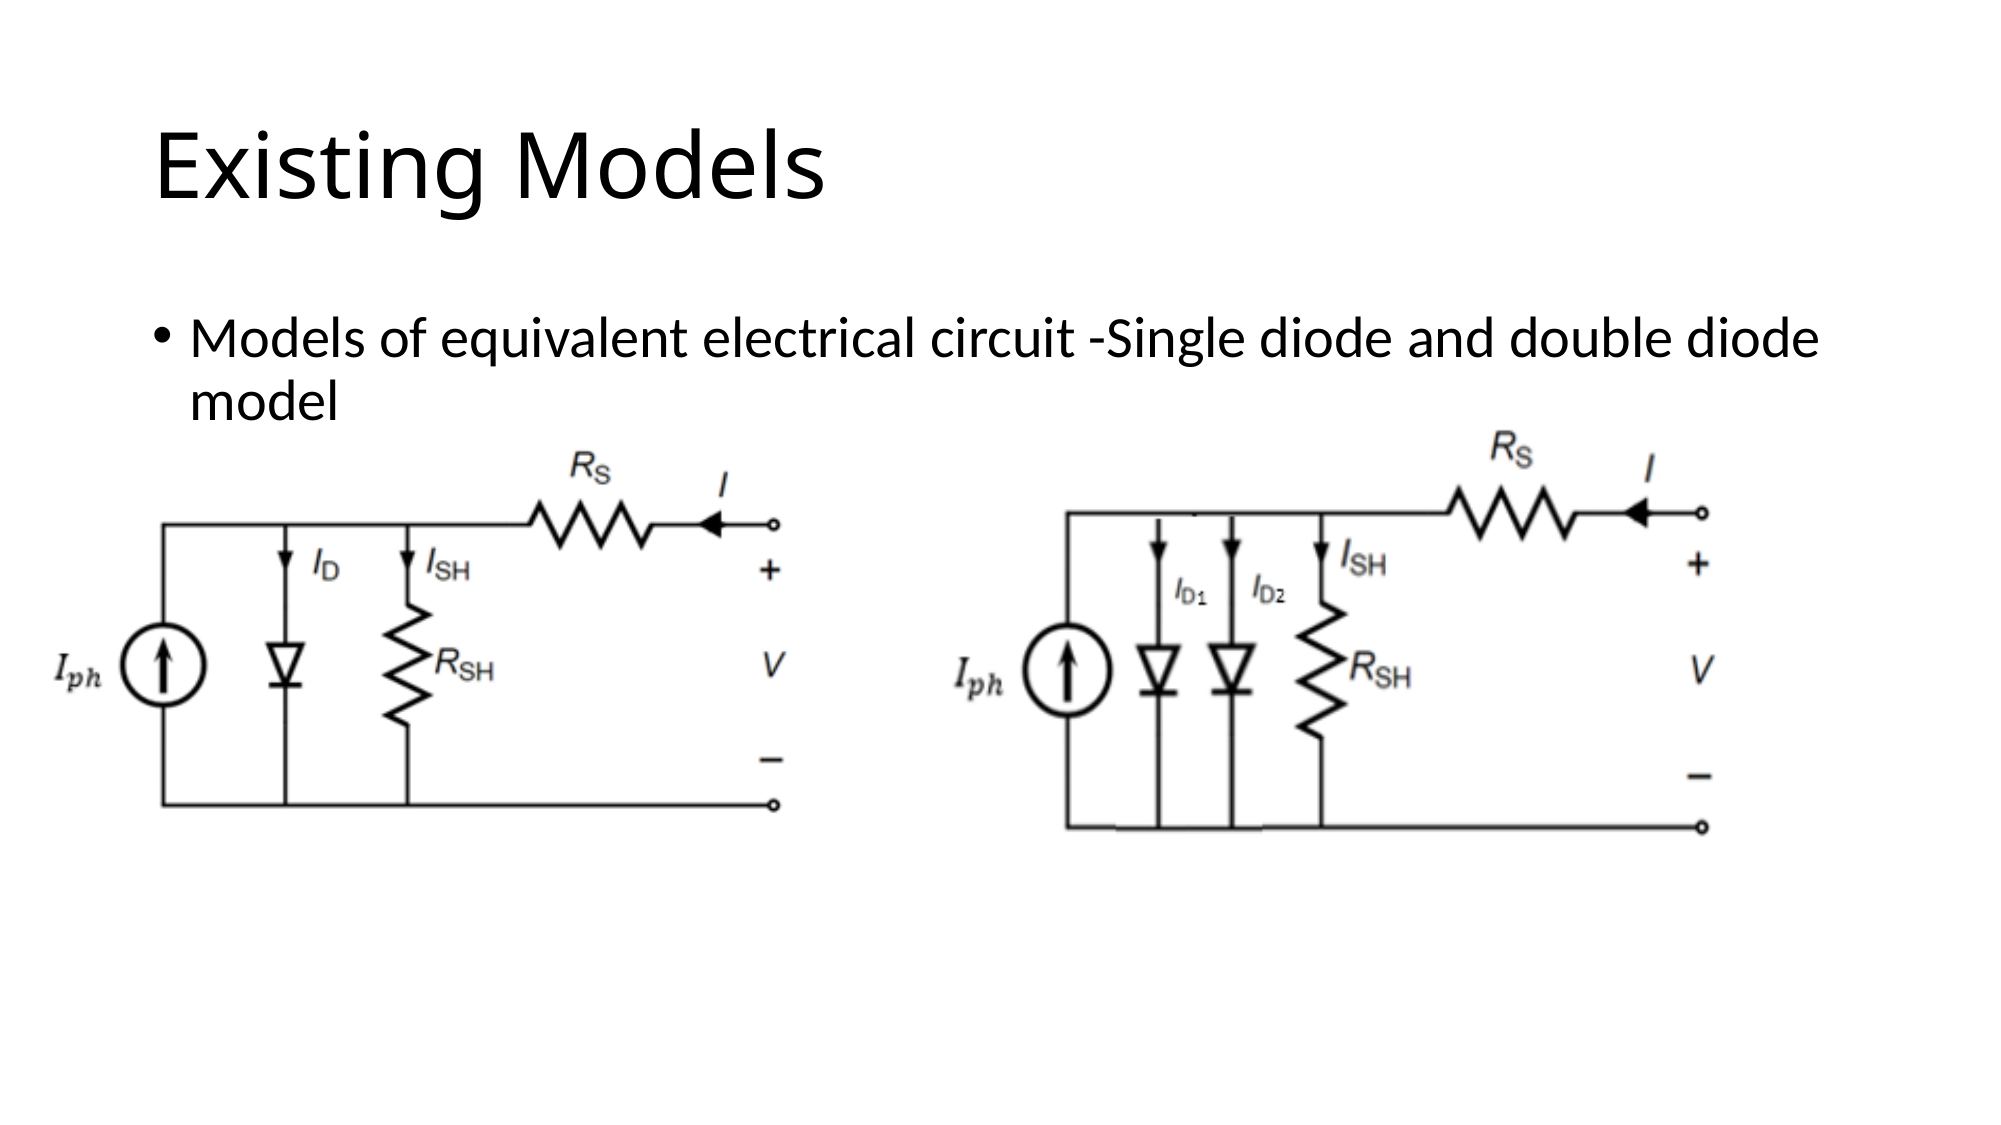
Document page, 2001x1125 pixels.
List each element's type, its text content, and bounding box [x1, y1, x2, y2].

title Existing Models [137, 59, 1863, 278]
list Models of equivalent electrical circuit -Single diode and double diode model [137, 299, 1863, 1014]
picture [0, 425, 872, 844]
picture [902, 397, 1800, 882]
